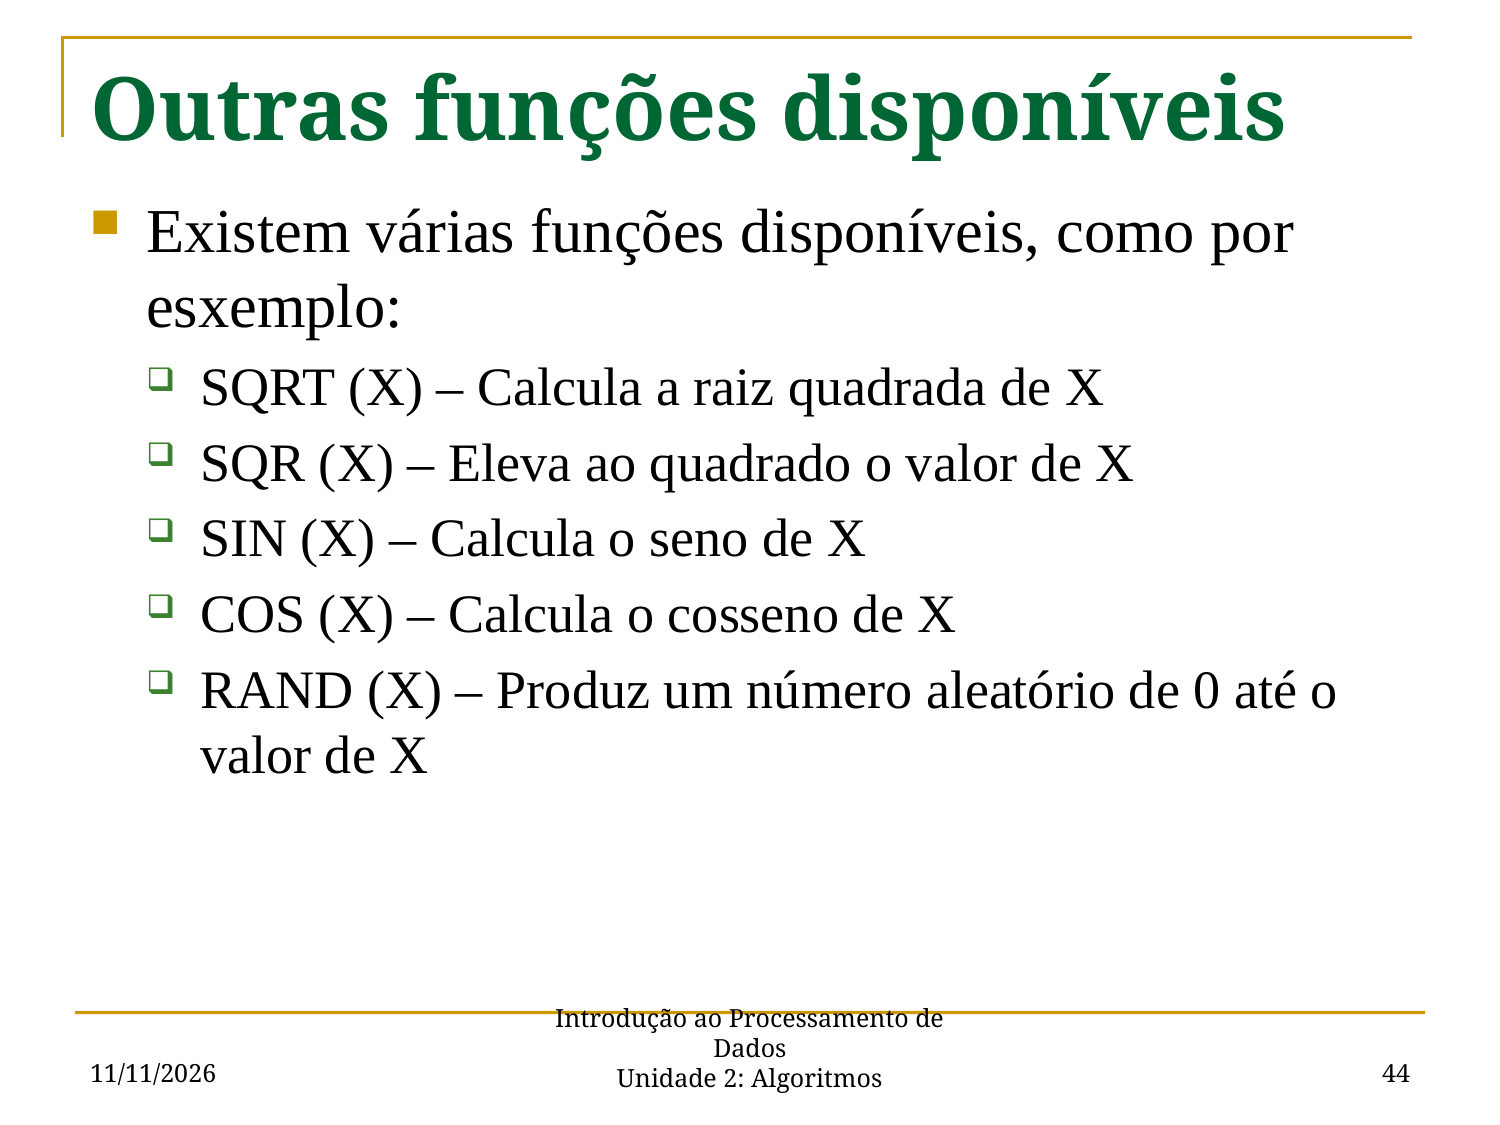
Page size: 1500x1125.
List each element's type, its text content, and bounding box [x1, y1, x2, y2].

footer Introdução ao Processamento de Dados Unidade 2: Algoritmos [512, 1024, 988, 1101]
list Existem várias funções disponíveis, como por esxemplo: SQRT (X) – Calcula a raiz quadrada de X SQR (X) – Eleva ao quadrado o valor de X SIN (X) – Calcula o seno de X COS (X) – Calcula o cosseno de X RAND (X) – Produz um número aleatório de 0 até o valor de X [75, 182, 1425, 340]
slide_number 44 [1074, 1023, 1426, 1100]
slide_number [74, 1023, 426, 1100]
title Outras funções disponíveis [75, 45, 1425, 182]
